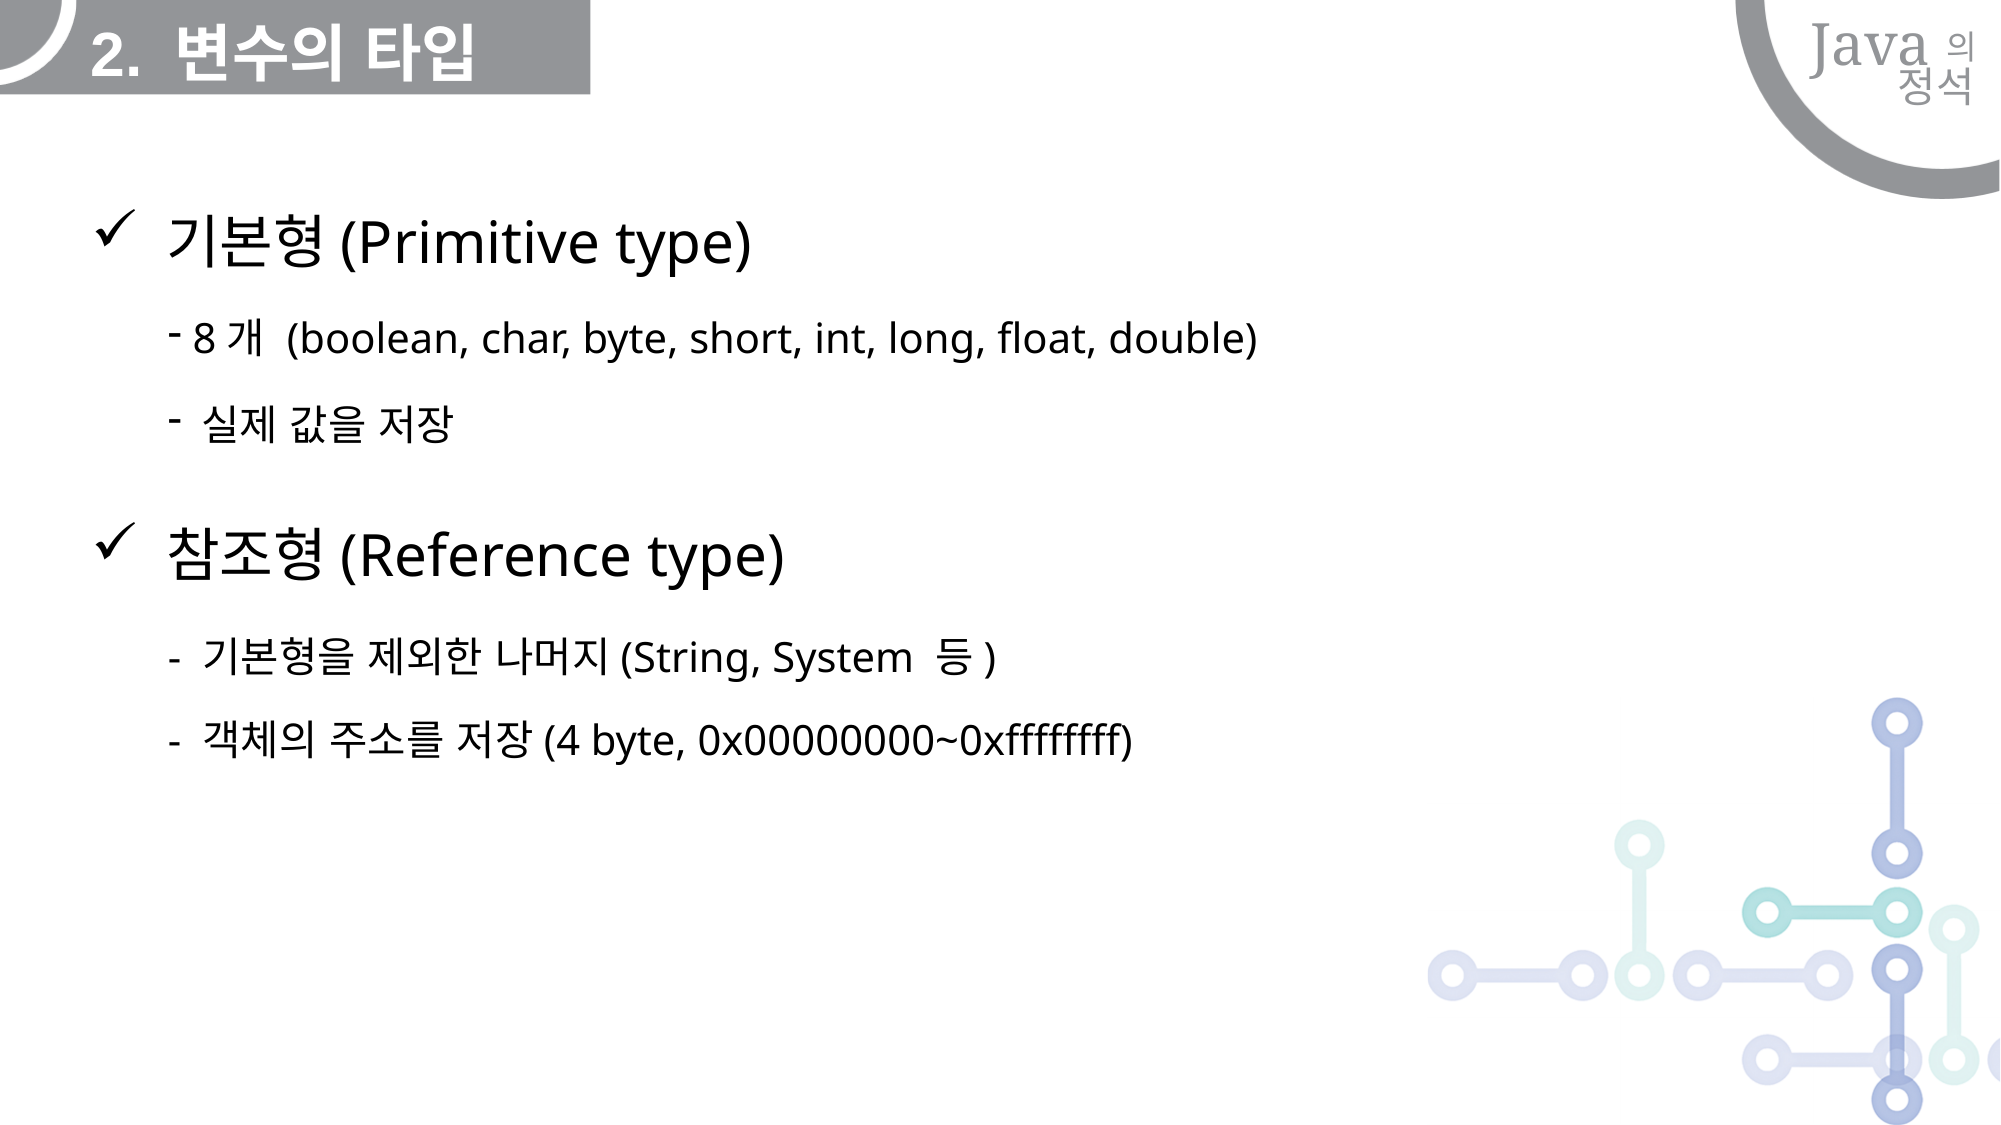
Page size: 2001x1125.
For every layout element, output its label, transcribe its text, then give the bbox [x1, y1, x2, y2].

text_box [77, 0, 591, 95]
picture [1427, 697, 2001, 1125]
text_box 2. 변수의 타입 [75, 6, 579, 101]
picture [0, 0, 77, 86]
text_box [1795, 0, 2000, 119]
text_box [76, 198, 1335, 771]
text_box [0, 86, 75, 95]
picture [1735, 0, 2000, 199]
